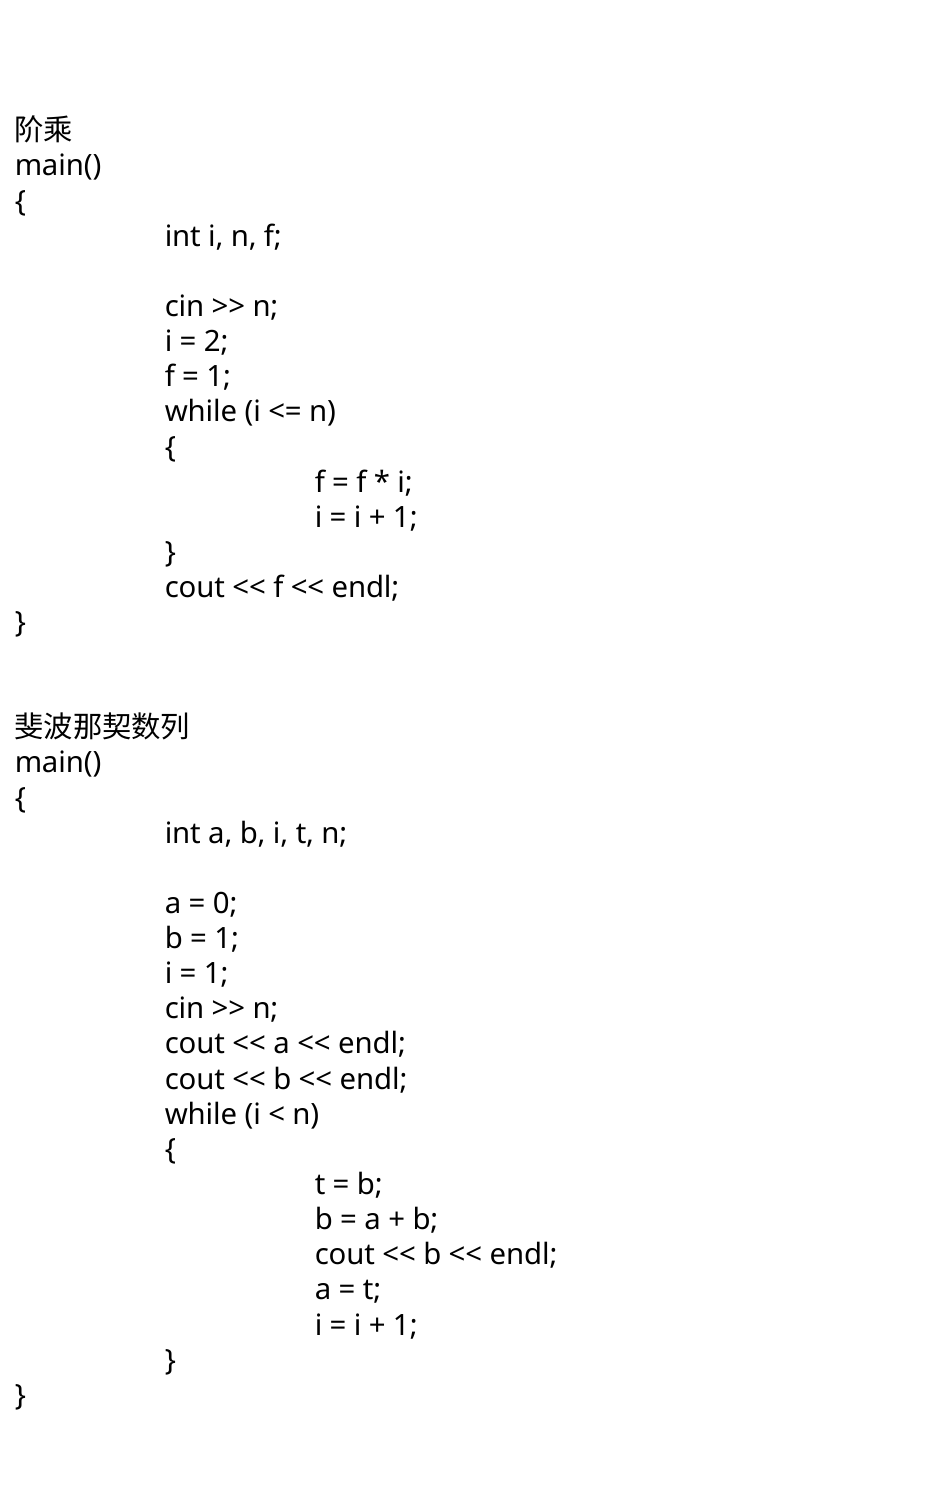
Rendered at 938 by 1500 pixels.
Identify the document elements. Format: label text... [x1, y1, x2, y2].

text_box 阶乘 main() { int i, n, f; cin >> n; i = 2; f = 1; while (i <= n) { f = f * i; i = i + 1; } cout << f << endl; } 斐波那契数列 main() { int a, b, i, t, n; a = 0; b = 1; i = 1; cin >> n; cout << a << endl; cout << b << endl; while (i < n) { t = b; b = a + b; cout << b << endl; a = t; i = i + 1; } } [0, 104, 938, 1347]
